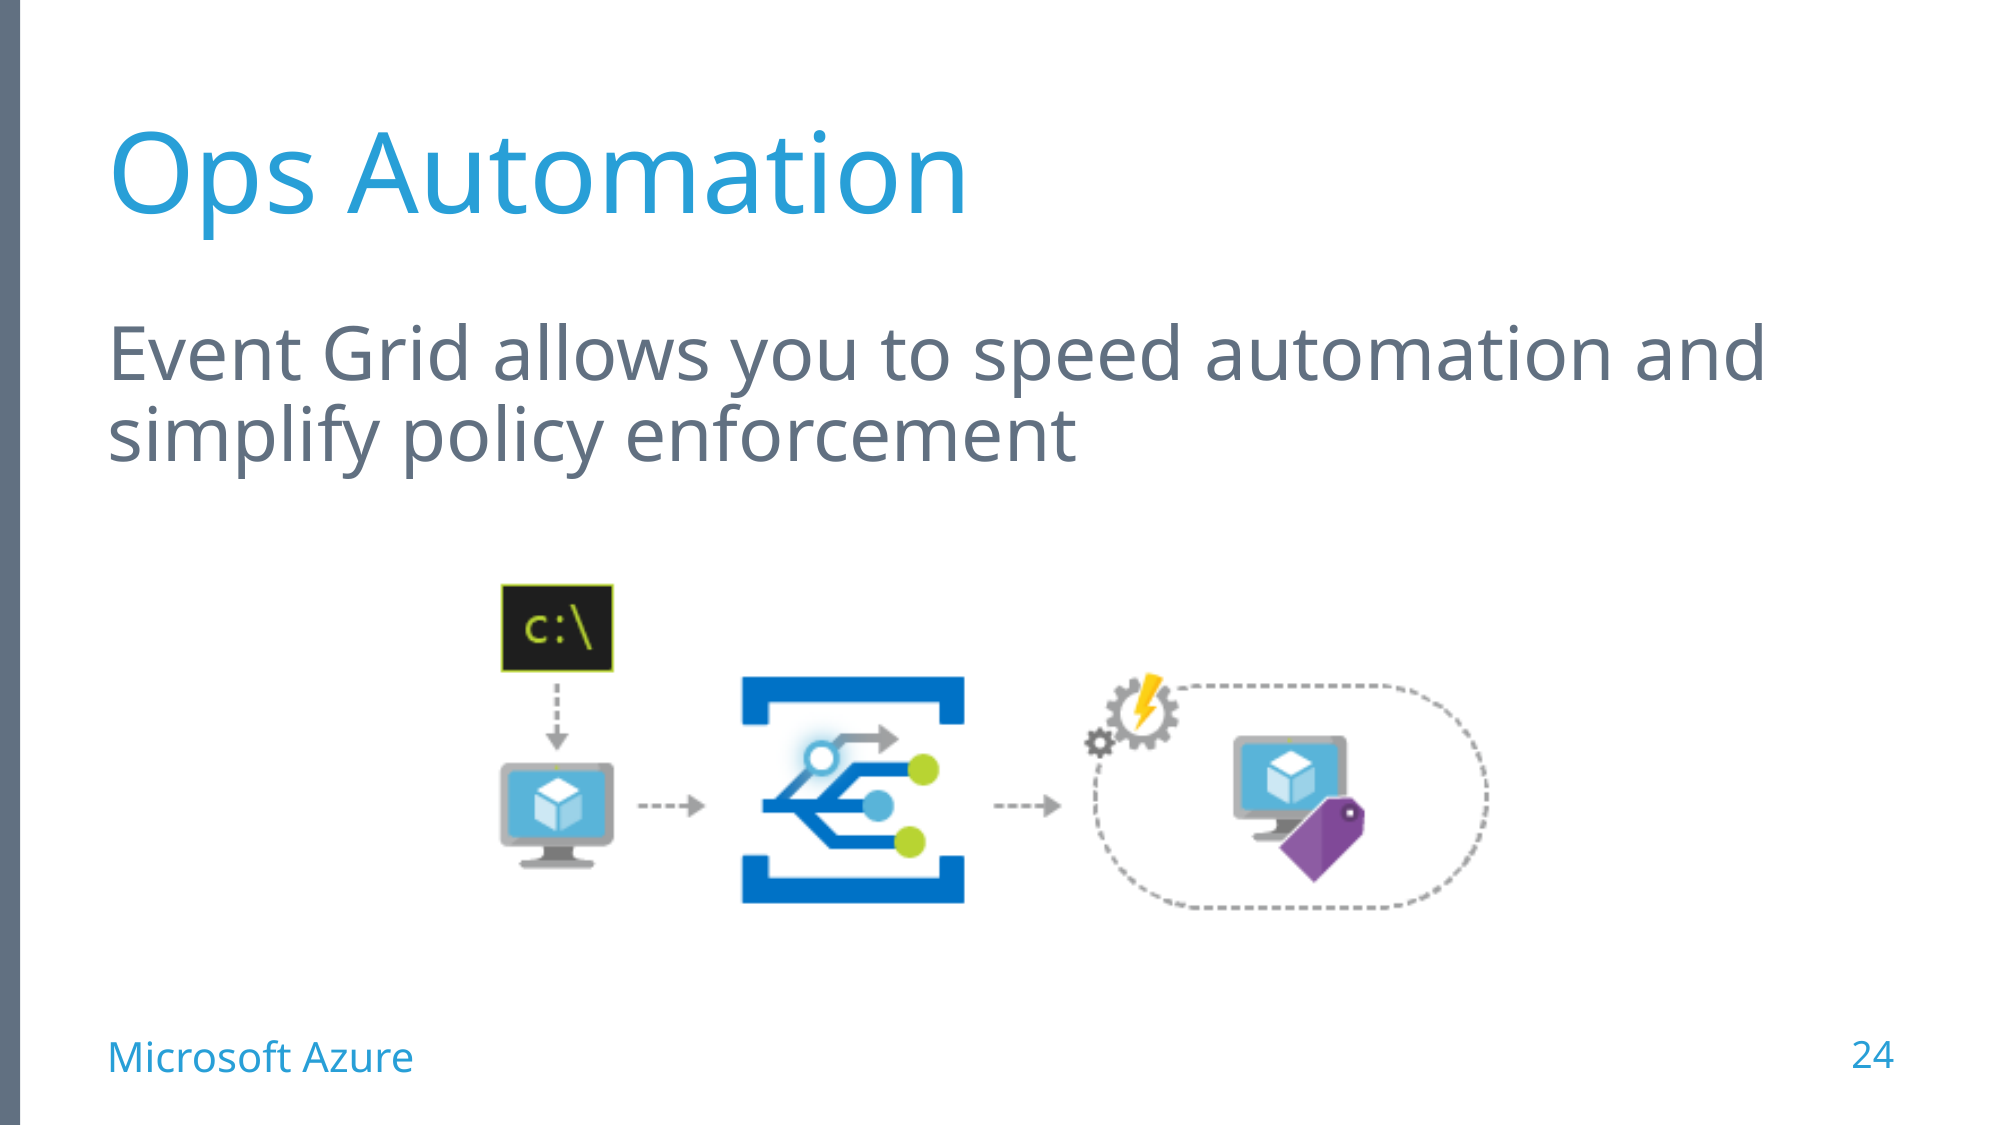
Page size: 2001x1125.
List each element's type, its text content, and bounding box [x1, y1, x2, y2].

slide_number 24 [1459, 1026, 1910, 1087]
list Event Grid allows you to speed automation and simplify policy enforcement [92, 307, 1910, 1000]
picture [463, 562, 1537, 956]
title Ops Automation [92, 68, 1910, 286]
